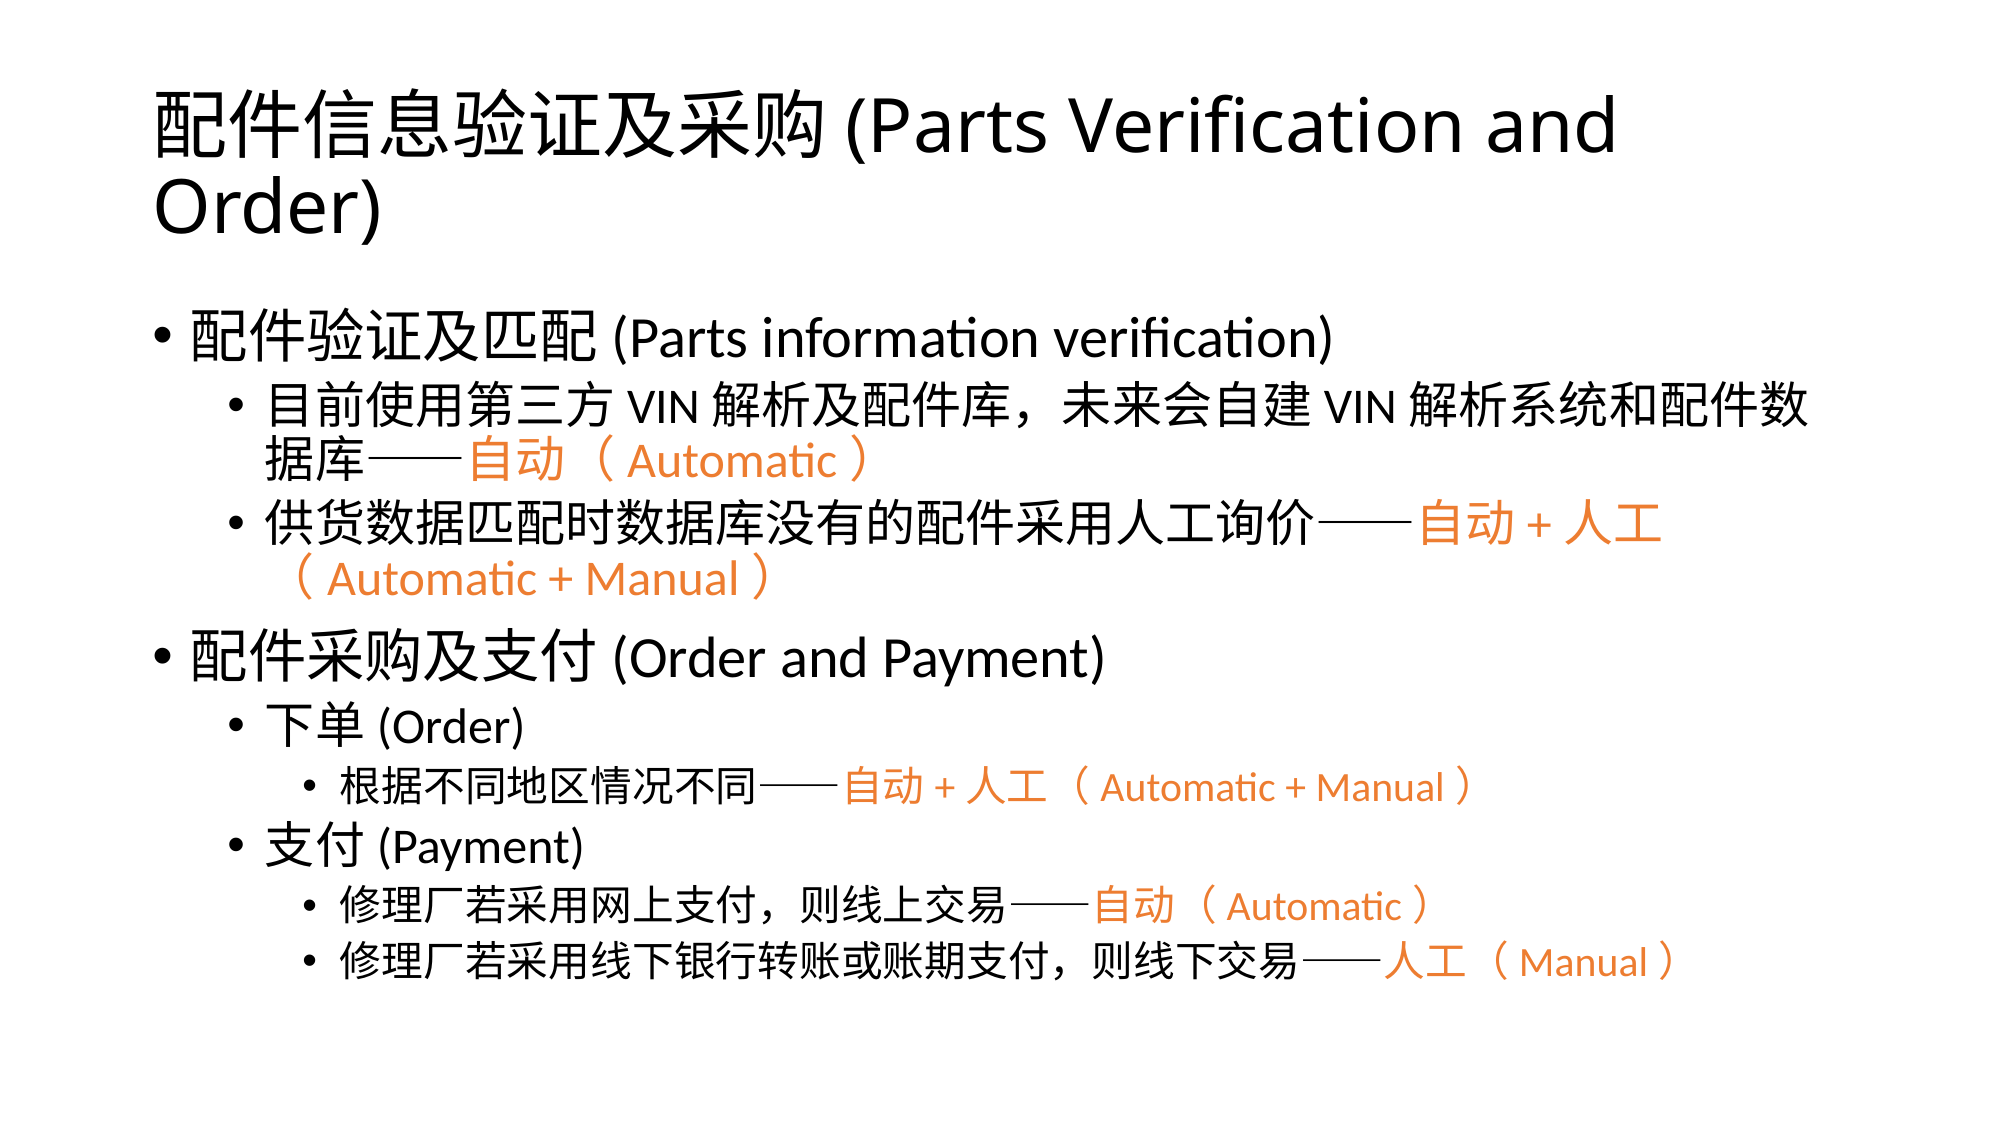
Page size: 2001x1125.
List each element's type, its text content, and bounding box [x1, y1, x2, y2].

title 配件信息验证及采购(Parts Verification and Order) [137, 59, 1863, 278]
list 配件验证及匹配(Parts information verification) 目前使用第三方VIN解析及配件库，未来会自建VIN解析系统和配件数据库——自动（Automatic） 供货数据匹配时数据库没有的配件采用人工询价——自动+人工（Automatic + Manual） 配件采购及支付(Order and Payment) 下单(Order) 根据不同地区情况不同——自动+人工（Automatic + Manual） 支付(Payment) 修理厂若采用网上支付，则线上交易——自动（Automatic） 修理厂若采用线下银行转账或账期支付，则线下交易——人工（Manual） [137, 299, 1863, 1014]
